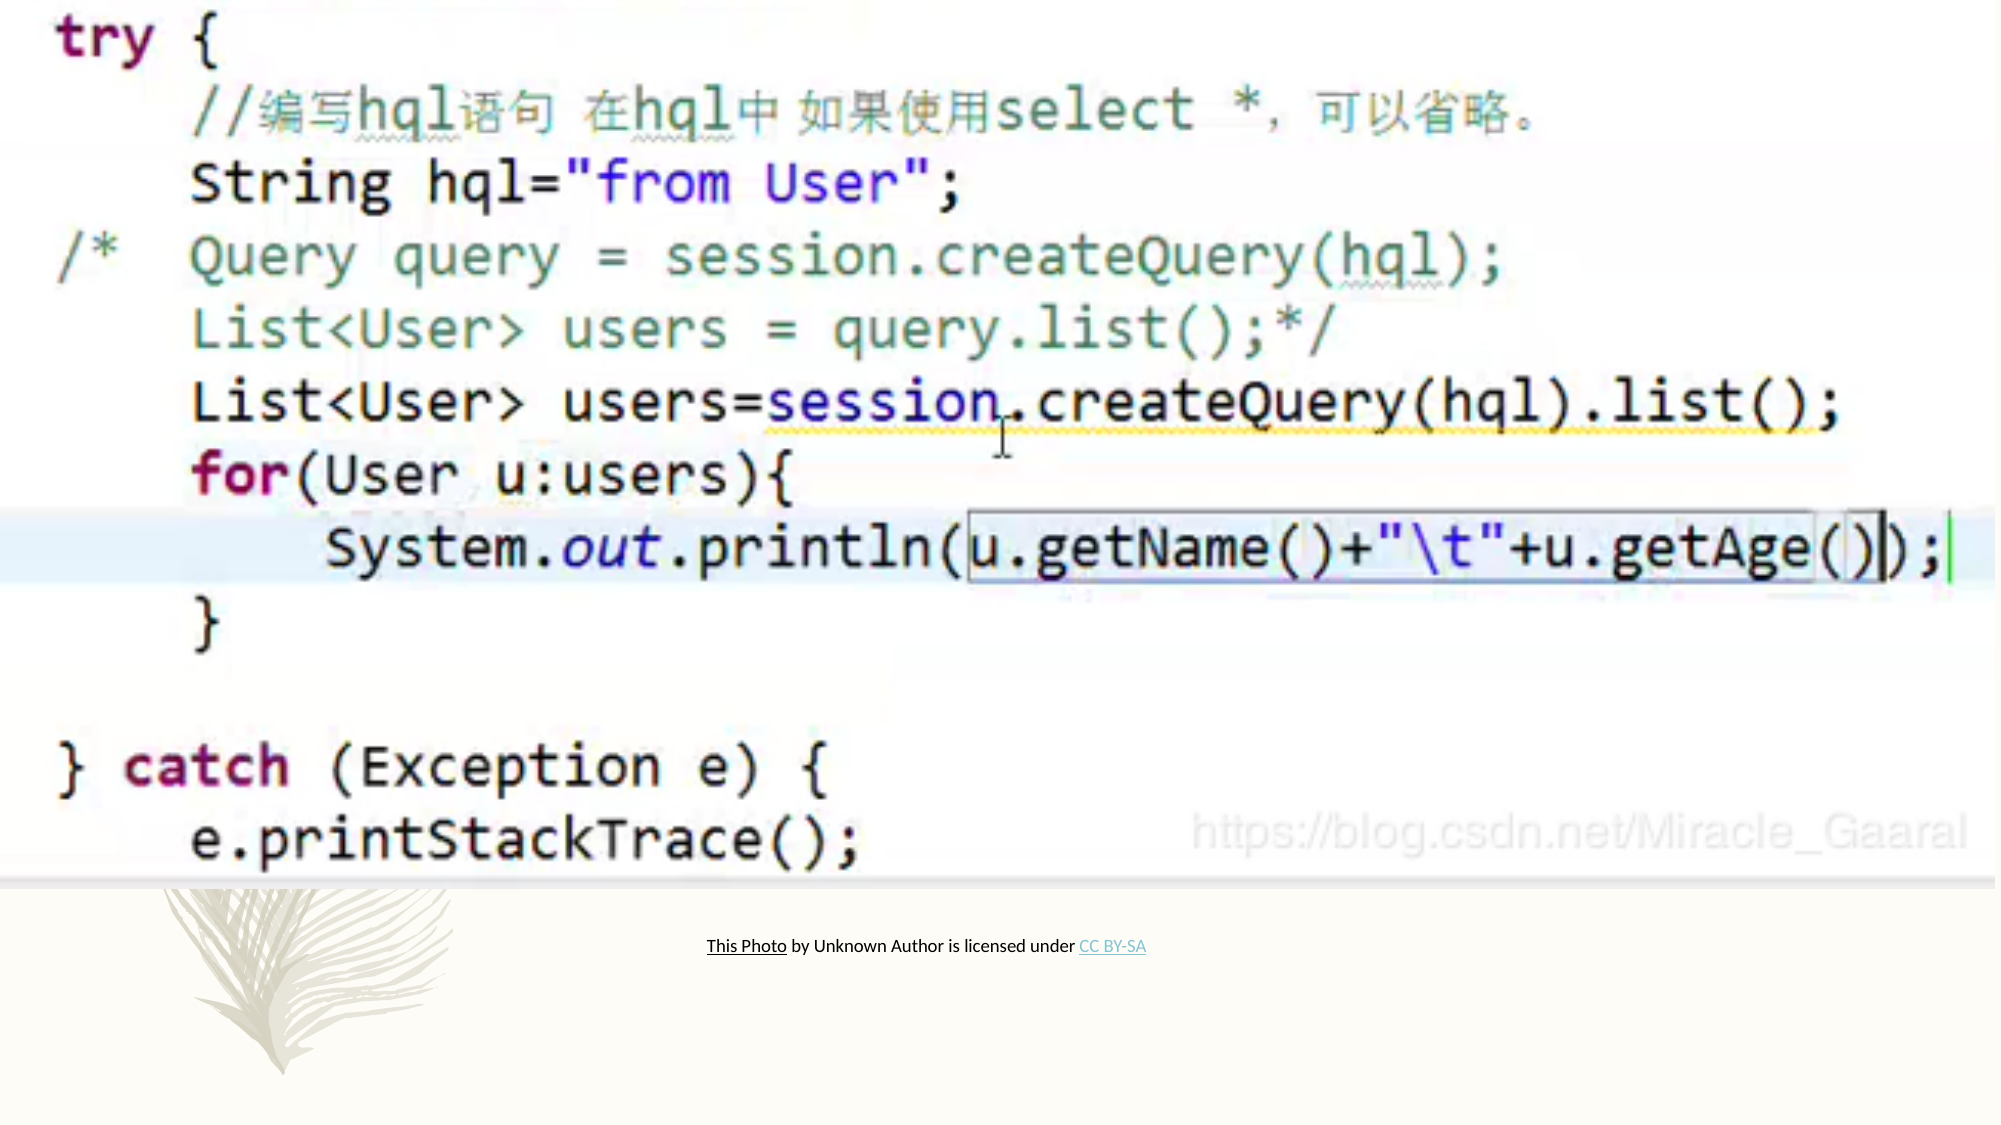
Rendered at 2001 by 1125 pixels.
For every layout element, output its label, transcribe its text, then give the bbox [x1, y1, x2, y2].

text_box This Photo by Unknown Author is licensed under CC BY-SA [692, 926, 1710, 964]
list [0, 0, 1995, 889]
